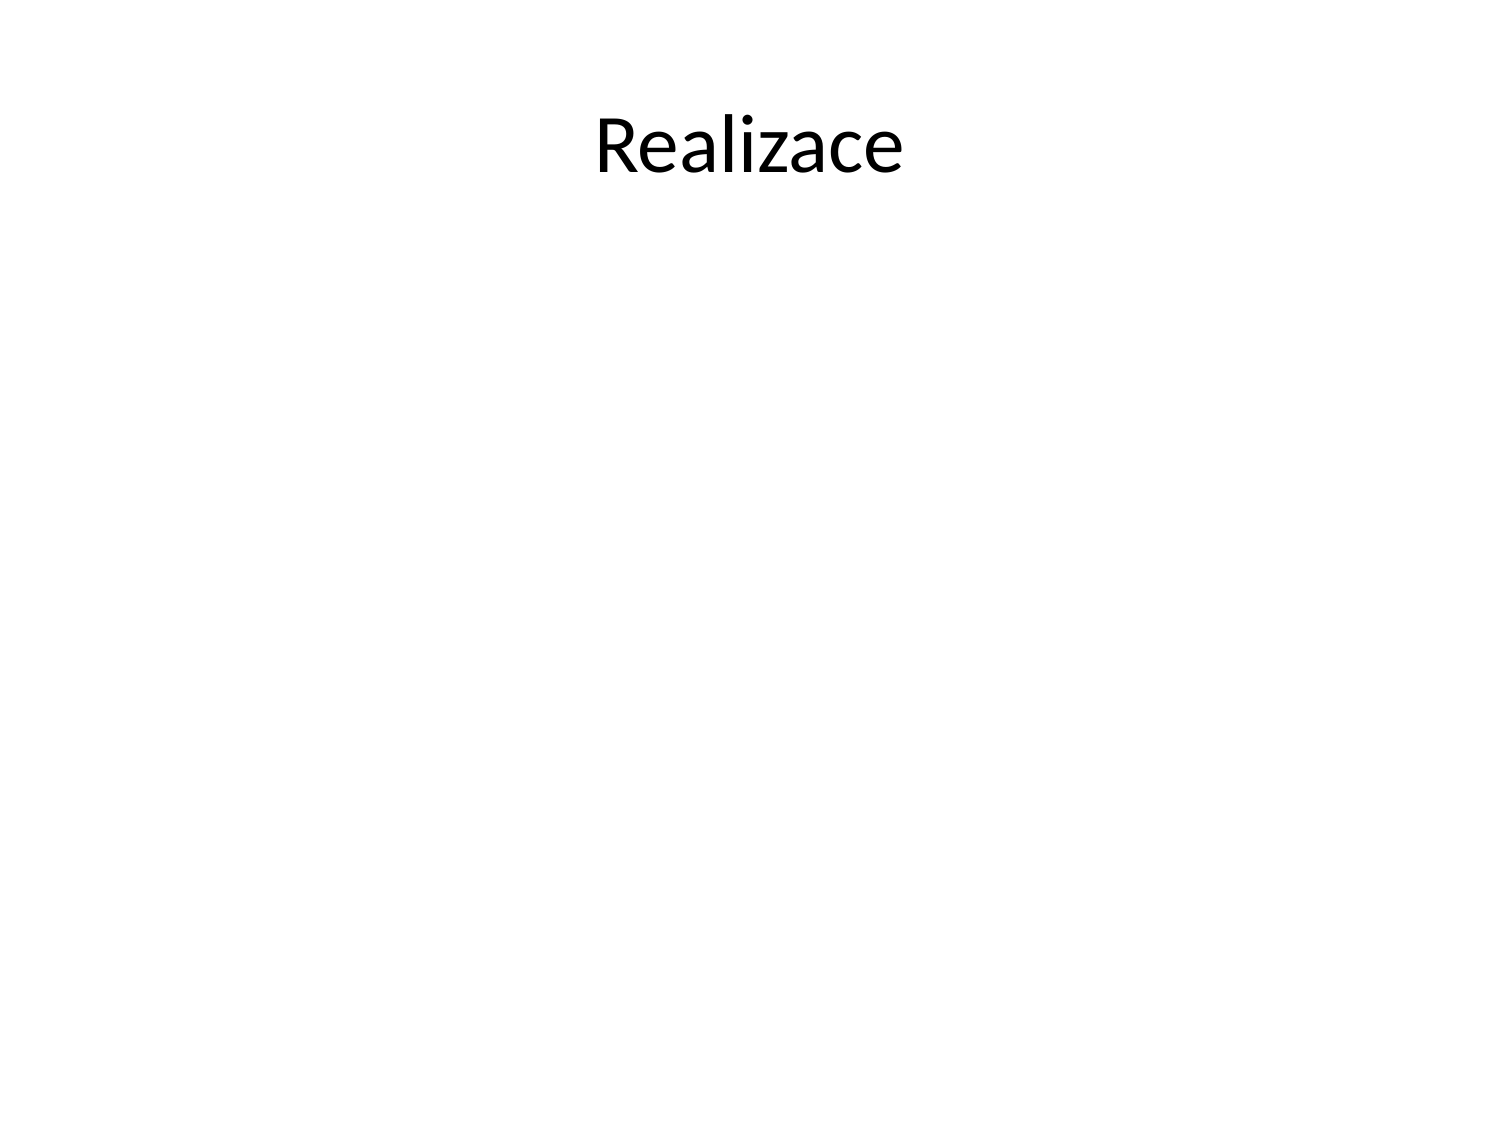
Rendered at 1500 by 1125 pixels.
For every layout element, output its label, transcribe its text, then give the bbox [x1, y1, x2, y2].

title Realizace [75, 45, 1425, 233]
